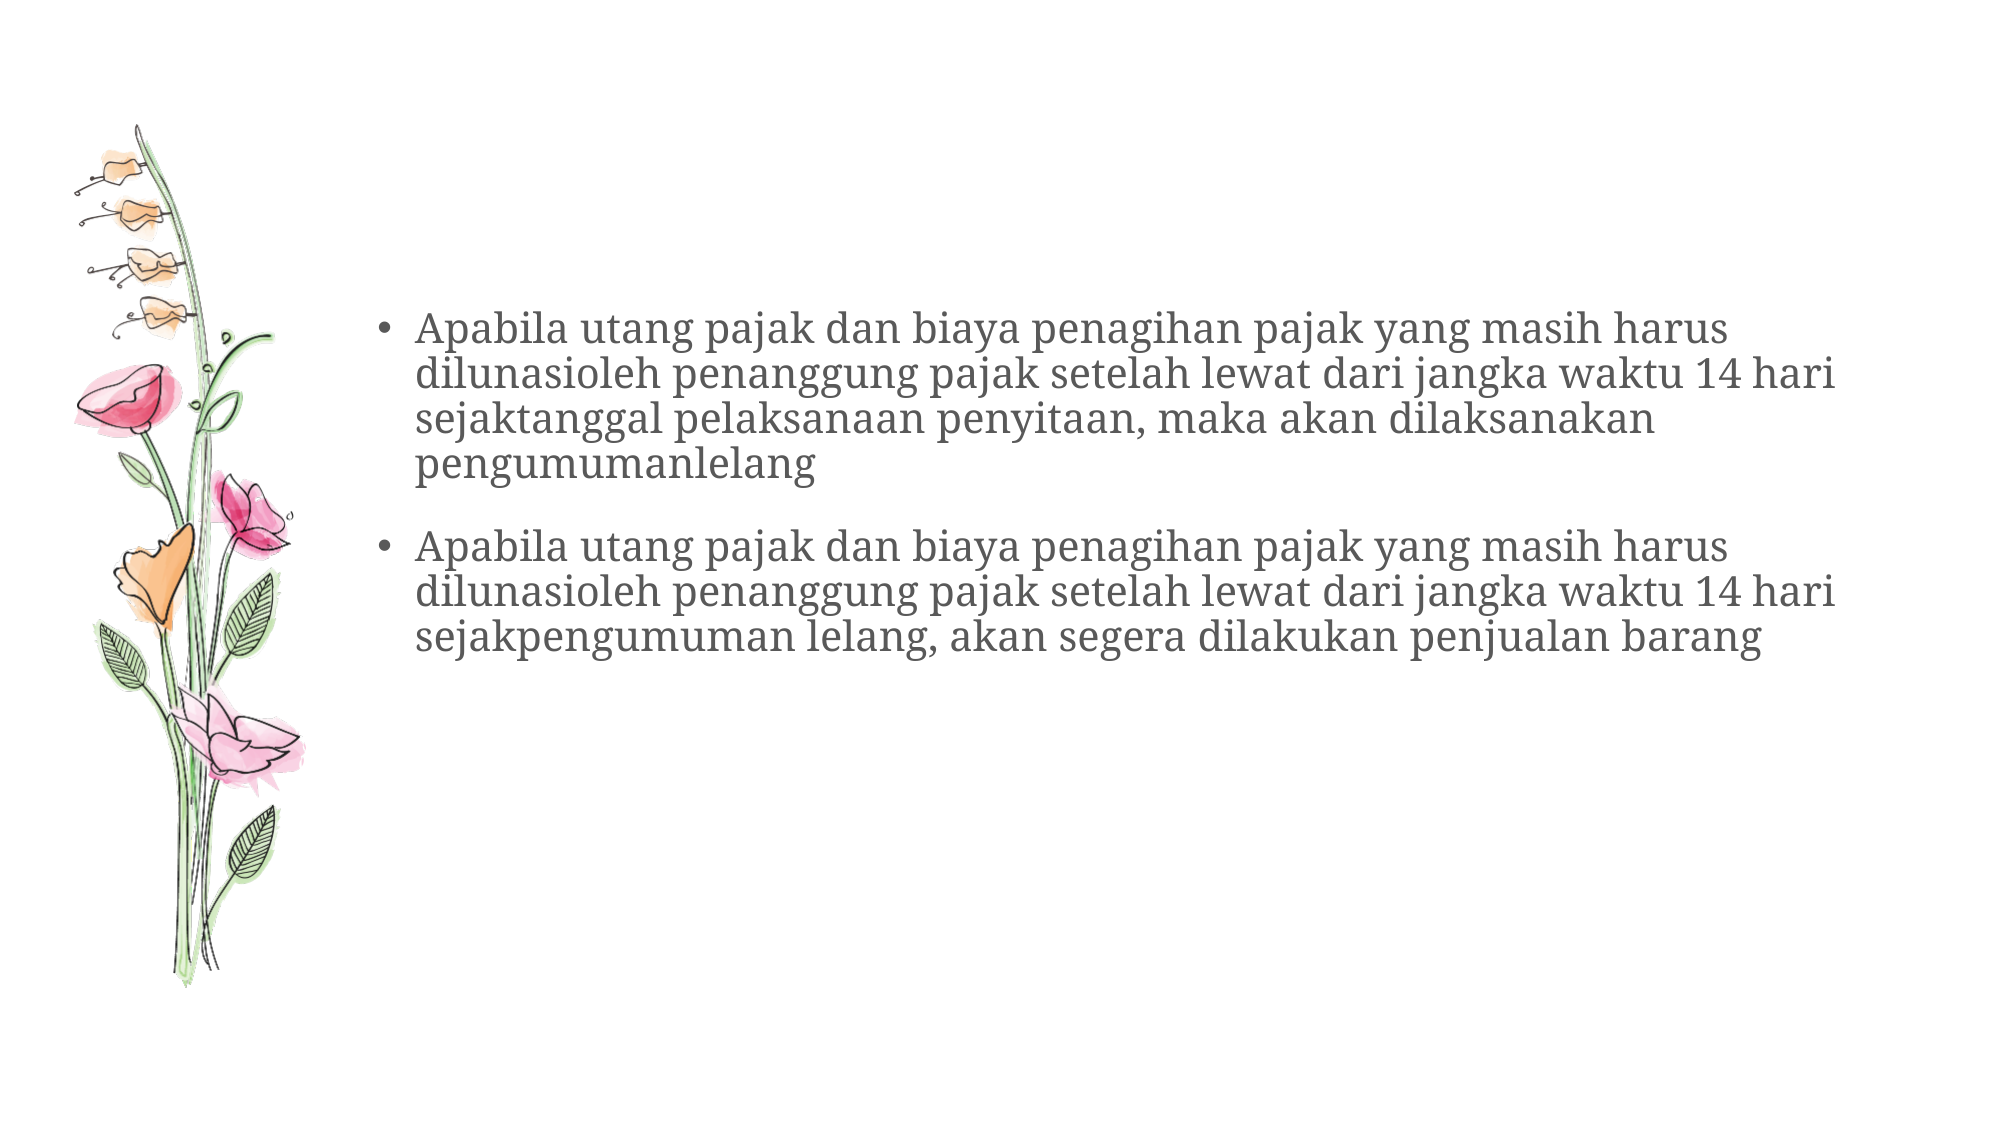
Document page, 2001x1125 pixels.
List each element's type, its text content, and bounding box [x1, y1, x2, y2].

list Apabila utang pajak dan biaya penagihan pajak yang masih harus dilunasioleh penanggung pajak setelah lewat dari jangka waktu 14 hari sejaktanggal pelaksanaan penyitaan, maka akan dilaksanakan pengumumanlelang Apabila utang pajak dan biaya penagihan pajak yang masih harus dilunasioleh penanggung pajak setelah lewat dari jangka waktu 14 hari sejakpengumuman lelang, akan segera dilakukan penjualan barang [362, 299, 1888, 1025]
picture [74, 124, 306, 988]
